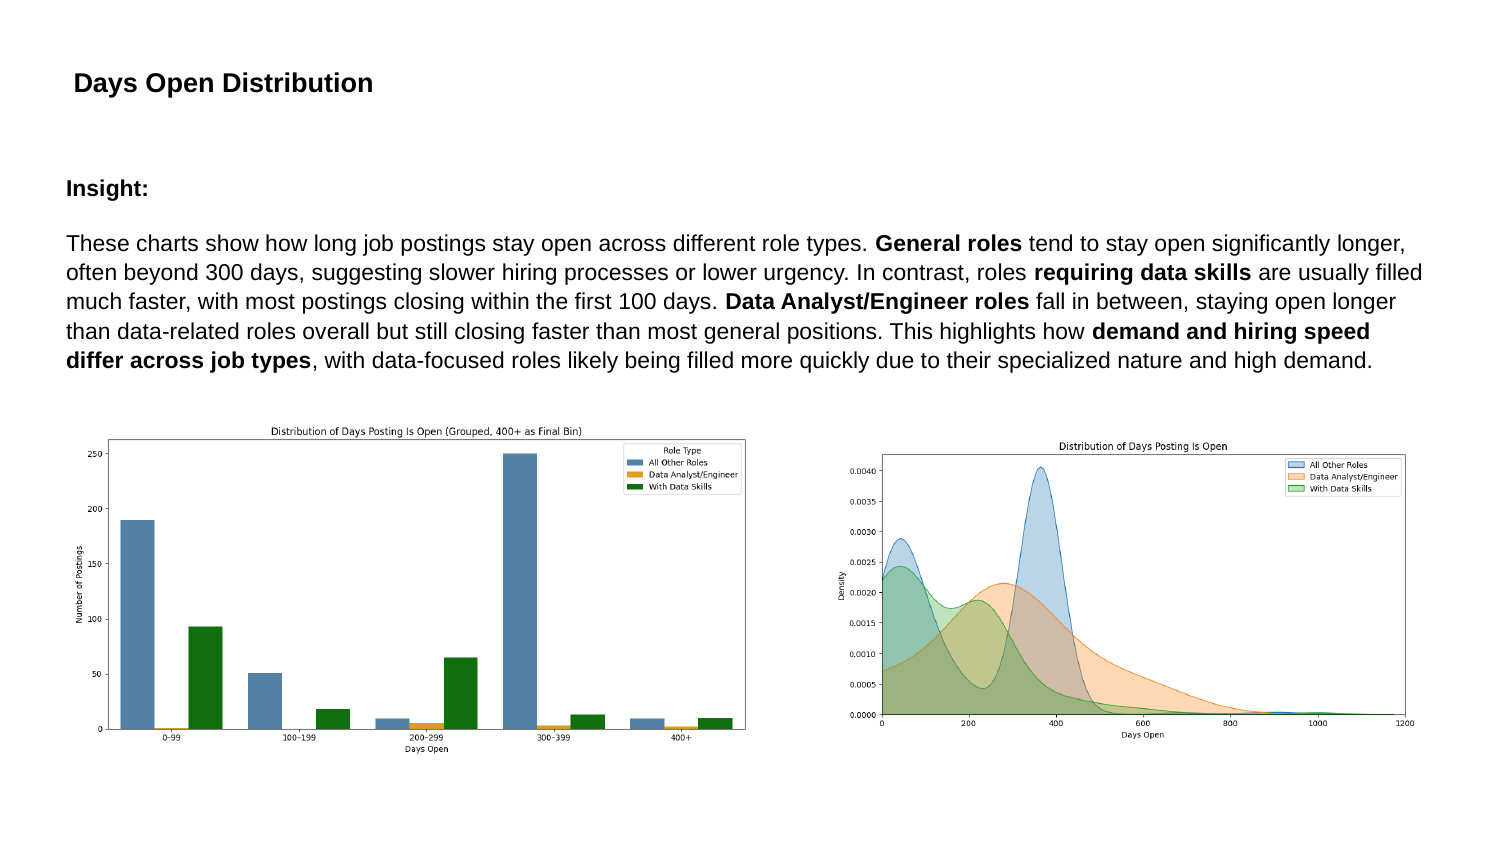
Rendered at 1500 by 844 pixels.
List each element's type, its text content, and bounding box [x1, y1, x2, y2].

picture [832, 436, 1420, 745]
picture [70, 421, 751, 759]
list Insight: These charts show how long job postings stay open across different role types. General roles tend to stay open significantly longer, often beyond 300 days, suggesting slower hiring processes or lower urgency. In contrast, roles requiring data skills are usually filled much faster, with most postings closing within the first 100 days. Data Analyst/Engineer roles fall in between, staying open longer than data-related roles overall but still closing faster than most general positions. This highlights how demand and hiring speed differ across job types, with data-focused roles likely being filled more quickly due to their specialized nature and high demand. [51, 218, 1449, 391]
title Days Open Distribution [51, 48, 1449, 218]
